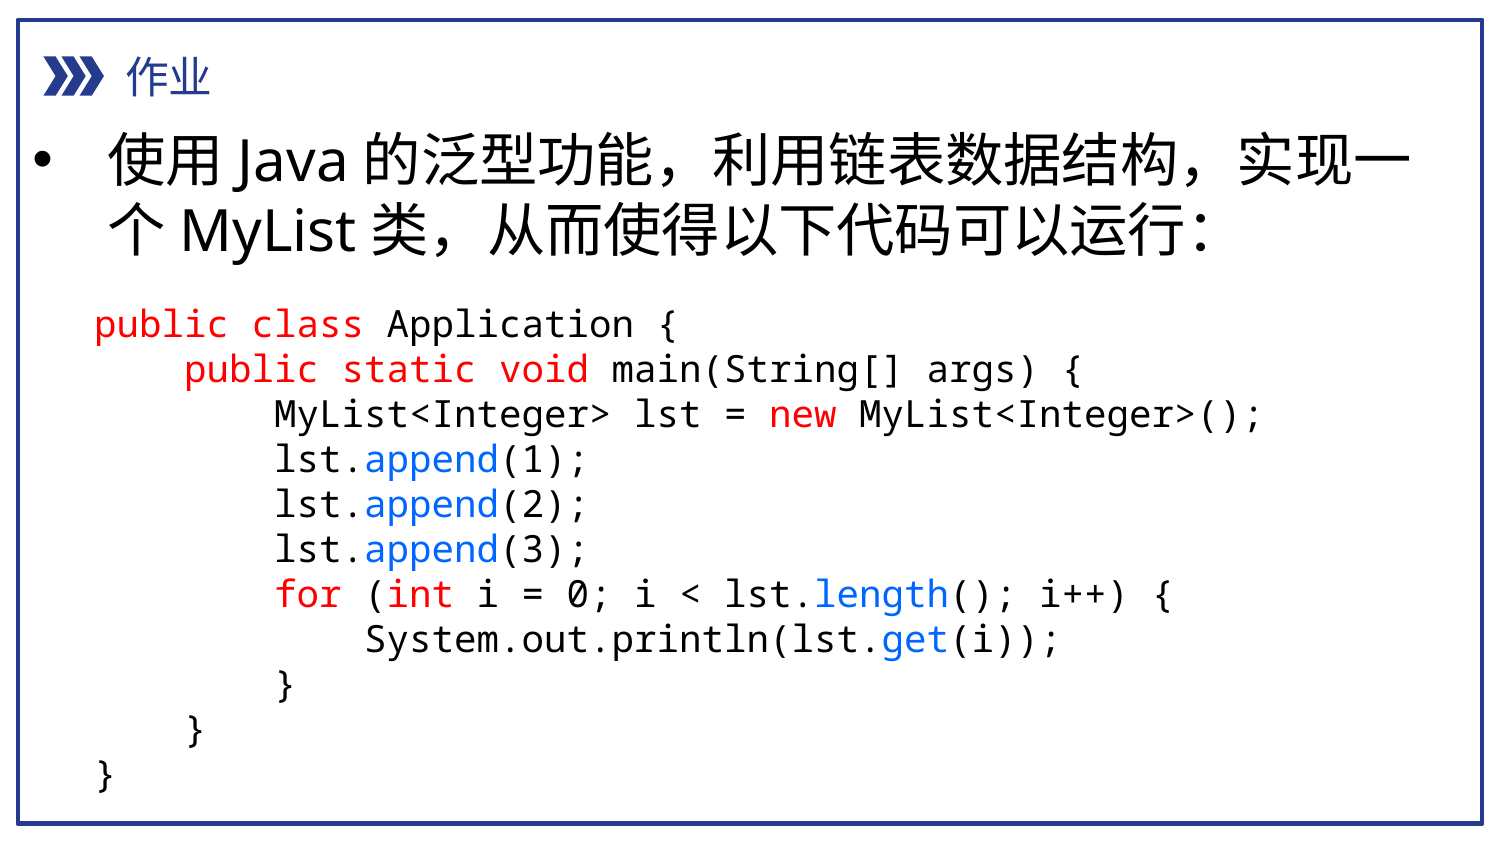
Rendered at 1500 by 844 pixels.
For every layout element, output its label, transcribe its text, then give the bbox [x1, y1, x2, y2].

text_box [43, 41, 229, 111]
text_box [16, 18, 1484, 826]
text_box 使用Java的泛型功能，利用链表数据结构，实现一个MyList类，从而使得以下代码可以运行： [17, 115, 1483, 271]
text_box public class Application { public static void main(String[] args) { MyList<Integer> lst = new MyList<Integer>(); lst.append(1); lst.append(2); lst.append(3); for (int i = 0; i < lst.length(); i++) { System.out.println(lst.get(i)); } } } [79, 292, 1279, 844]
